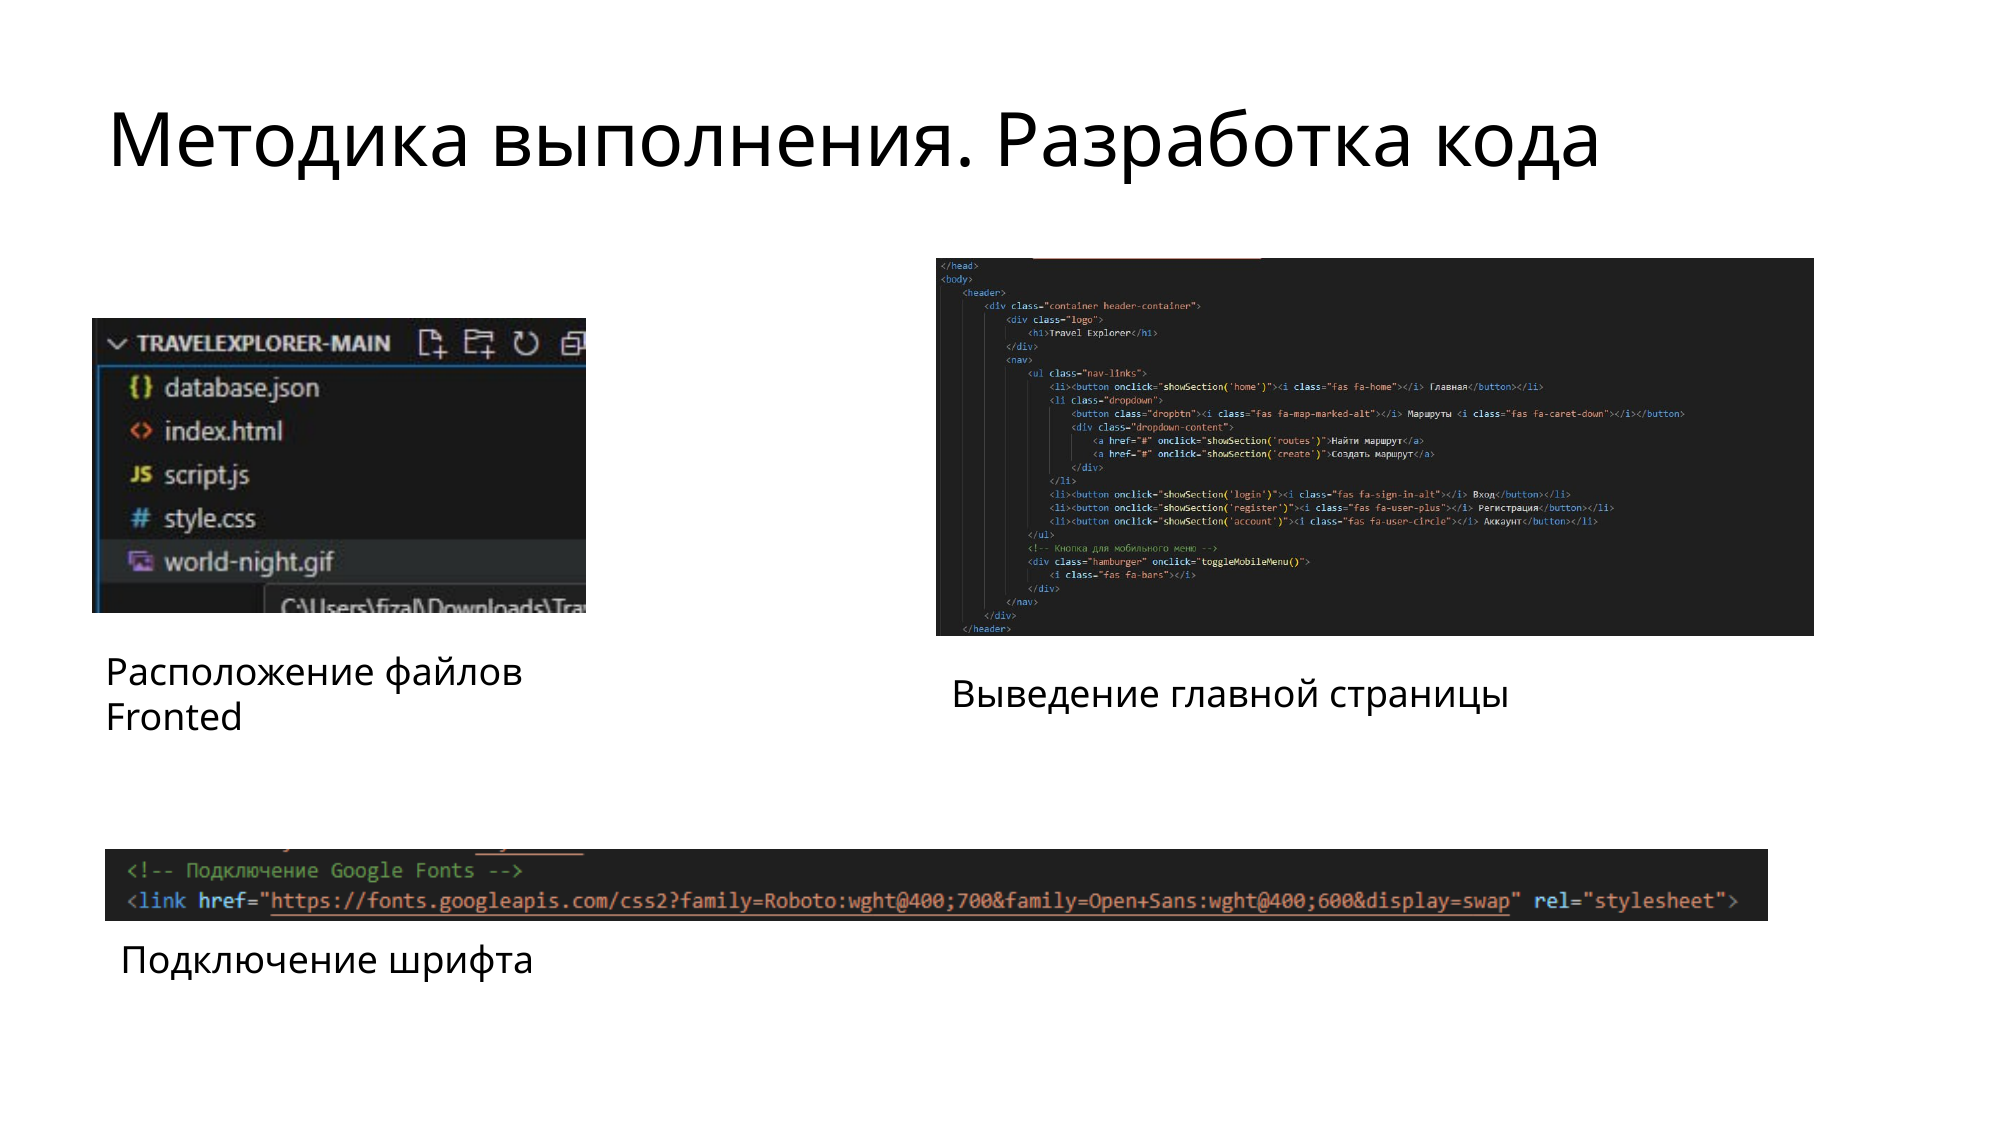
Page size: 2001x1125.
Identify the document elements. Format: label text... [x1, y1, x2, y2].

picture [91, 317, 587, 613]
picture [105, 849, 1769, 921]
text_box Расположение файлов Fronted [90, 640, 610, 746]
text_box Подключение шрифта [105, 928, 746, 988]
text_box Методика выполнения. Разработка кода [92, 84, 1665, 190]
picture [936, 258, 1814, 636]
text_box Выведение главной страницы [936, 662, 1810, 723]
